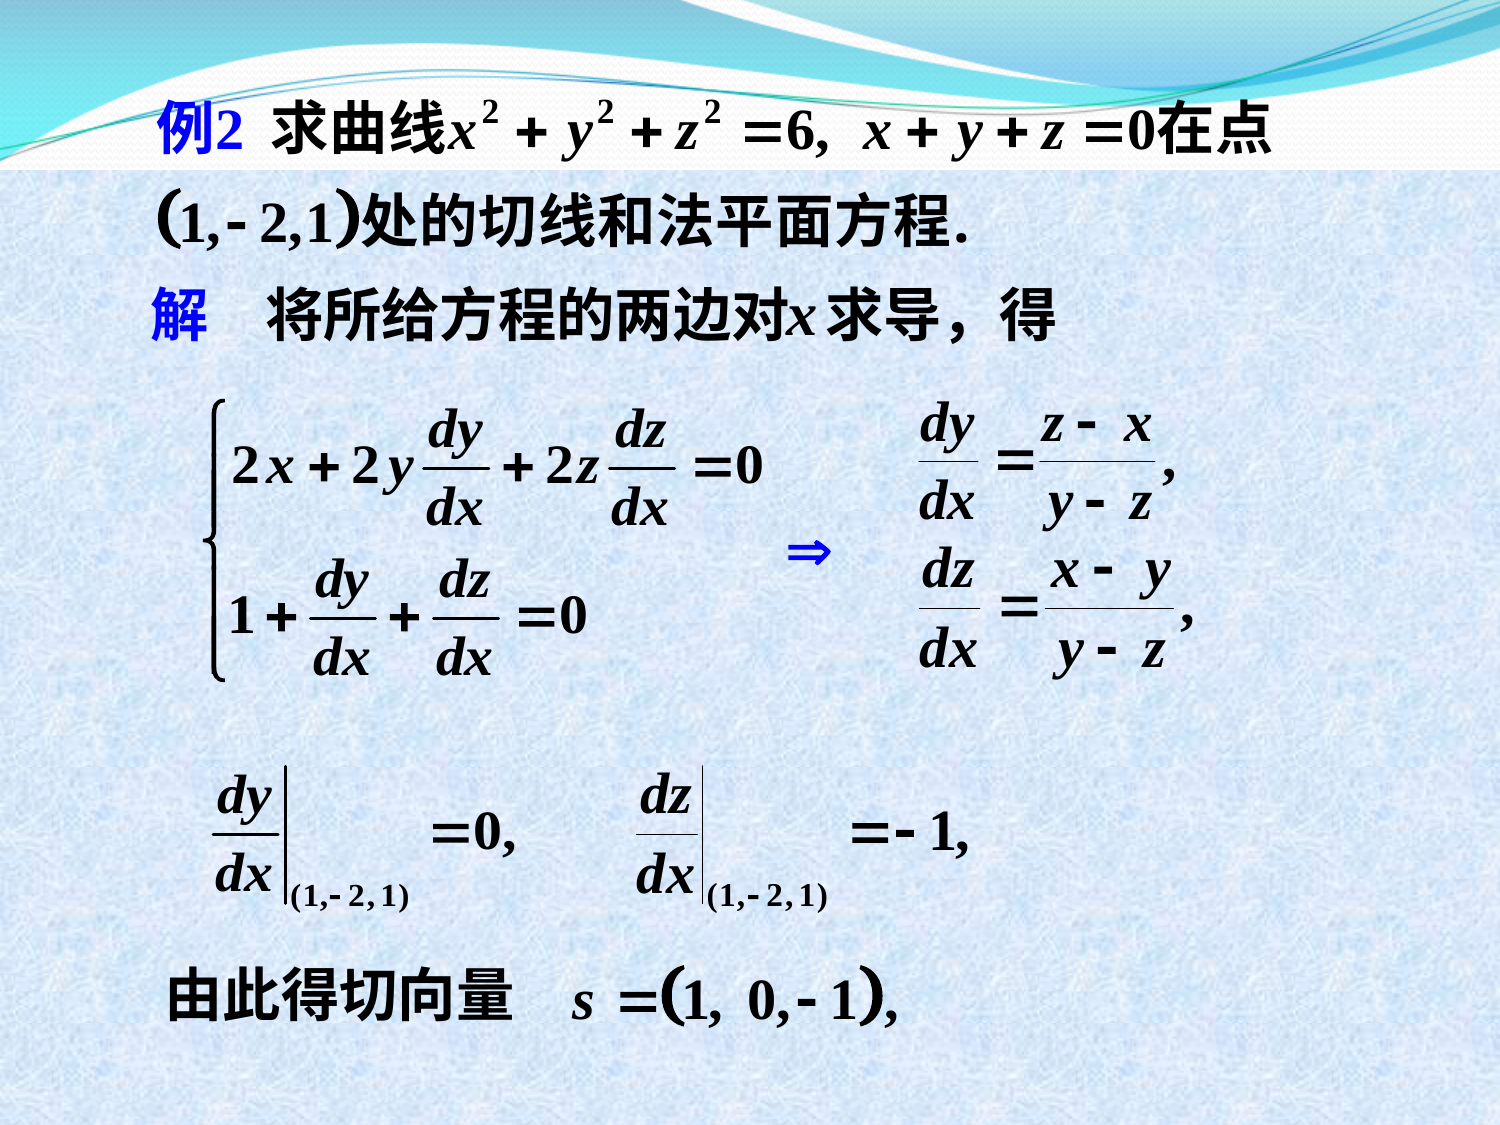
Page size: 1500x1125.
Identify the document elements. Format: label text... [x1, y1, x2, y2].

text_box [208, 760, 521, 920]
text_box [914, 391, 1180, 535]
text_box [567, 962, 902, 1047]
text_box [784, 535, 850, 576]
text_box 由此得切向量 [150, 950, 625, 1035]
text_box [179, 394, 769, 687]
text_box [149, 272, 1060, 349]
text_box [154, 90, 1277, 268]
picture [0, 0, 1500, 1125]
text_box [632, 760, 973, 920]
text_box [914, 535, 1199, 687]
